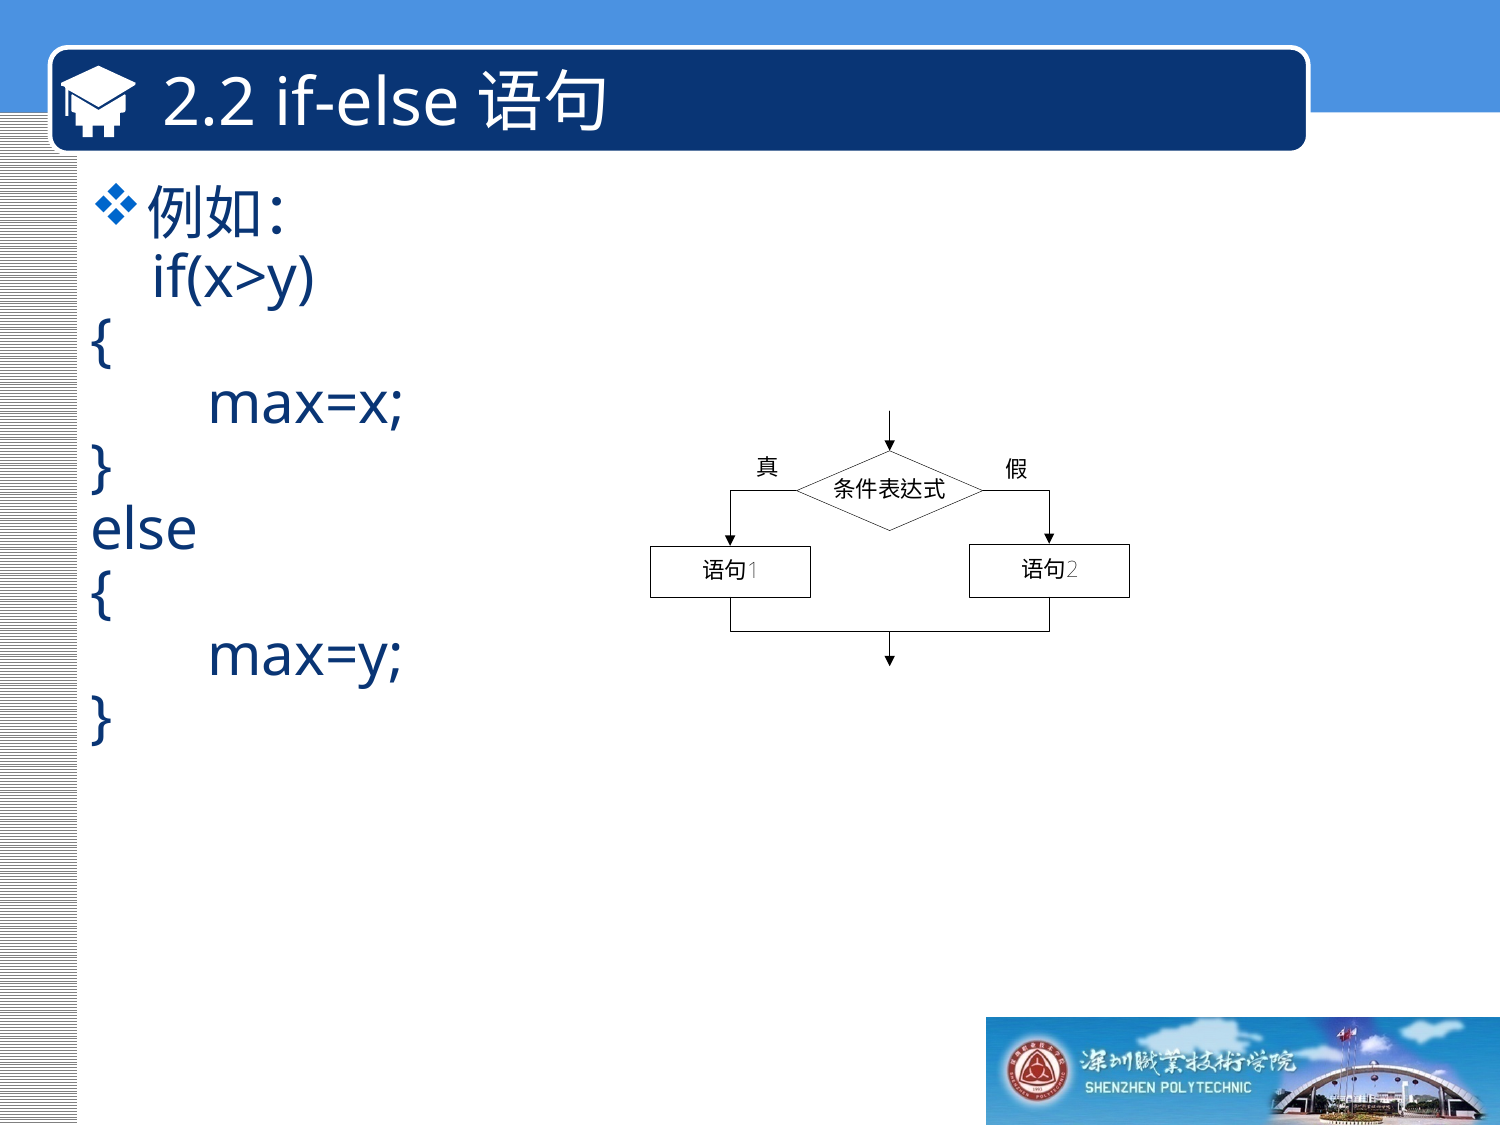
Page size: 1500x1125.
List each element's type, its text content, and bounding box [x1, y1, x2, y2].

picture [986, 1017, 1500, 1125]
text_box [631, 396, 1148, 681]
list 例如： if(x>y) { max=x; } else { max=y; } [75, 176, 1425, 1038]
title 2.2 if-else语句 [147, 52, 1288, 145]
